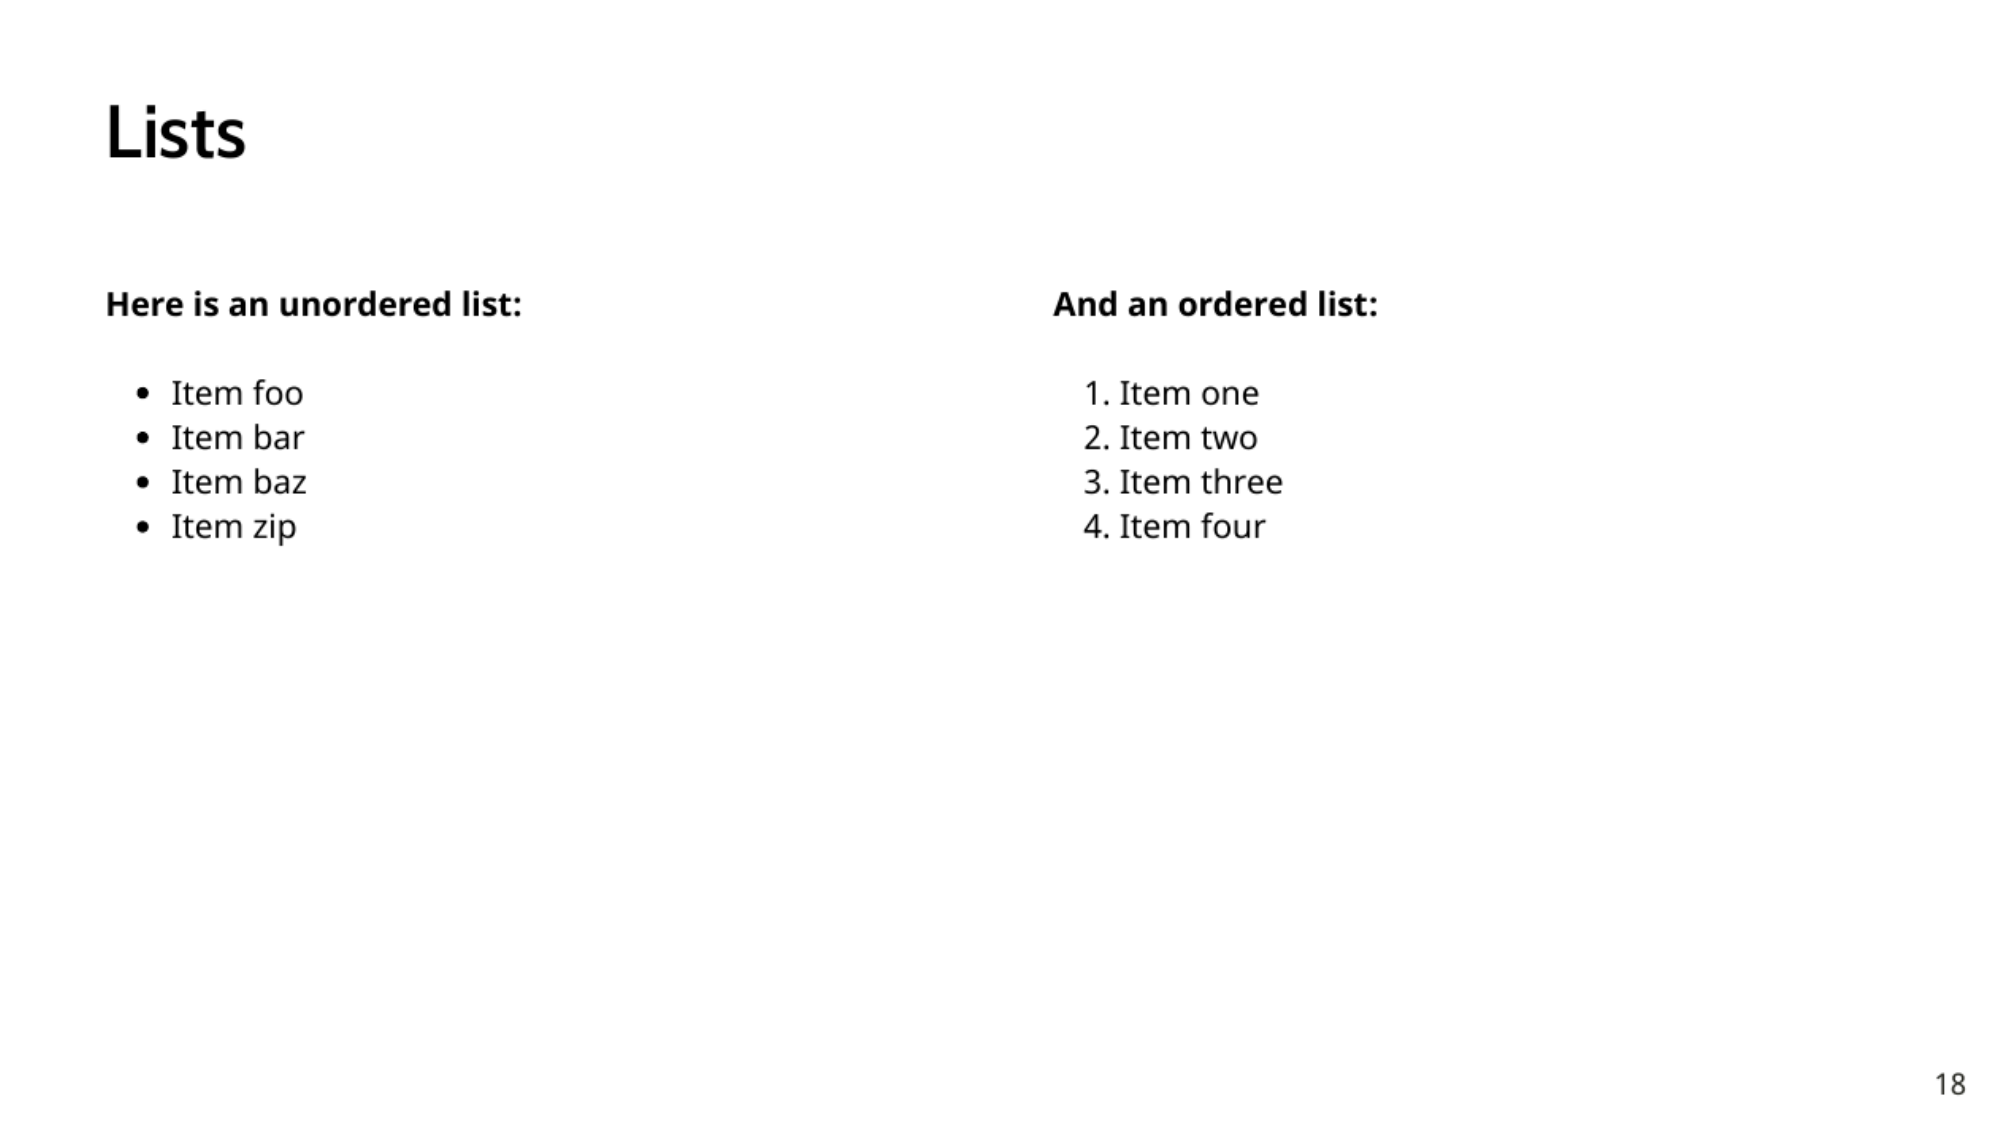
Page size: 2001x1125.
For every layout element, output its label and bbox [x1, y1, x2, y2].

list [0, 0, 2000, 1125]
